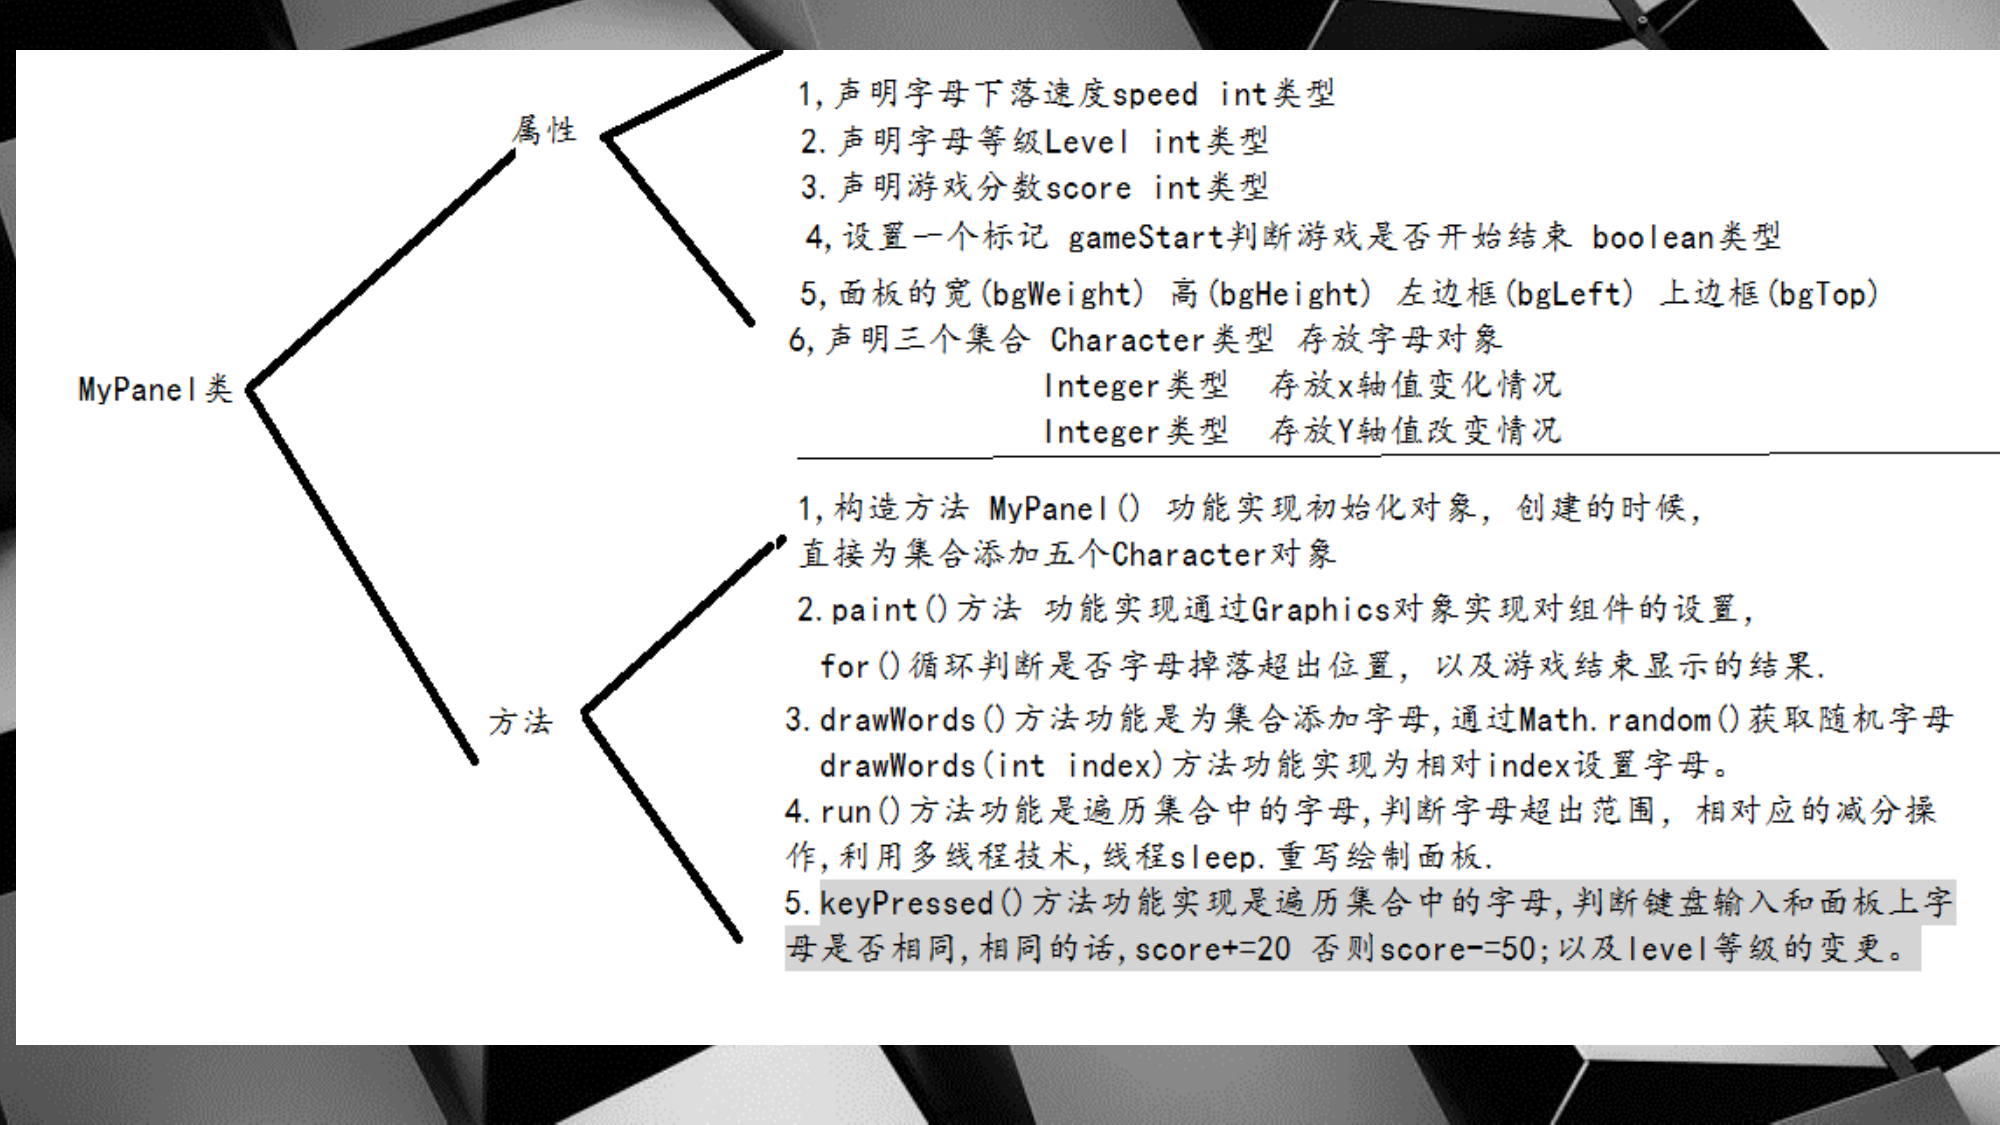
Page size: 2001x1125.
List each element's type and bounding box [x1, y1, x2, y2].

picture [16, 50, 2000, 1045]
text_box [0, 0, 2000, 1125]
